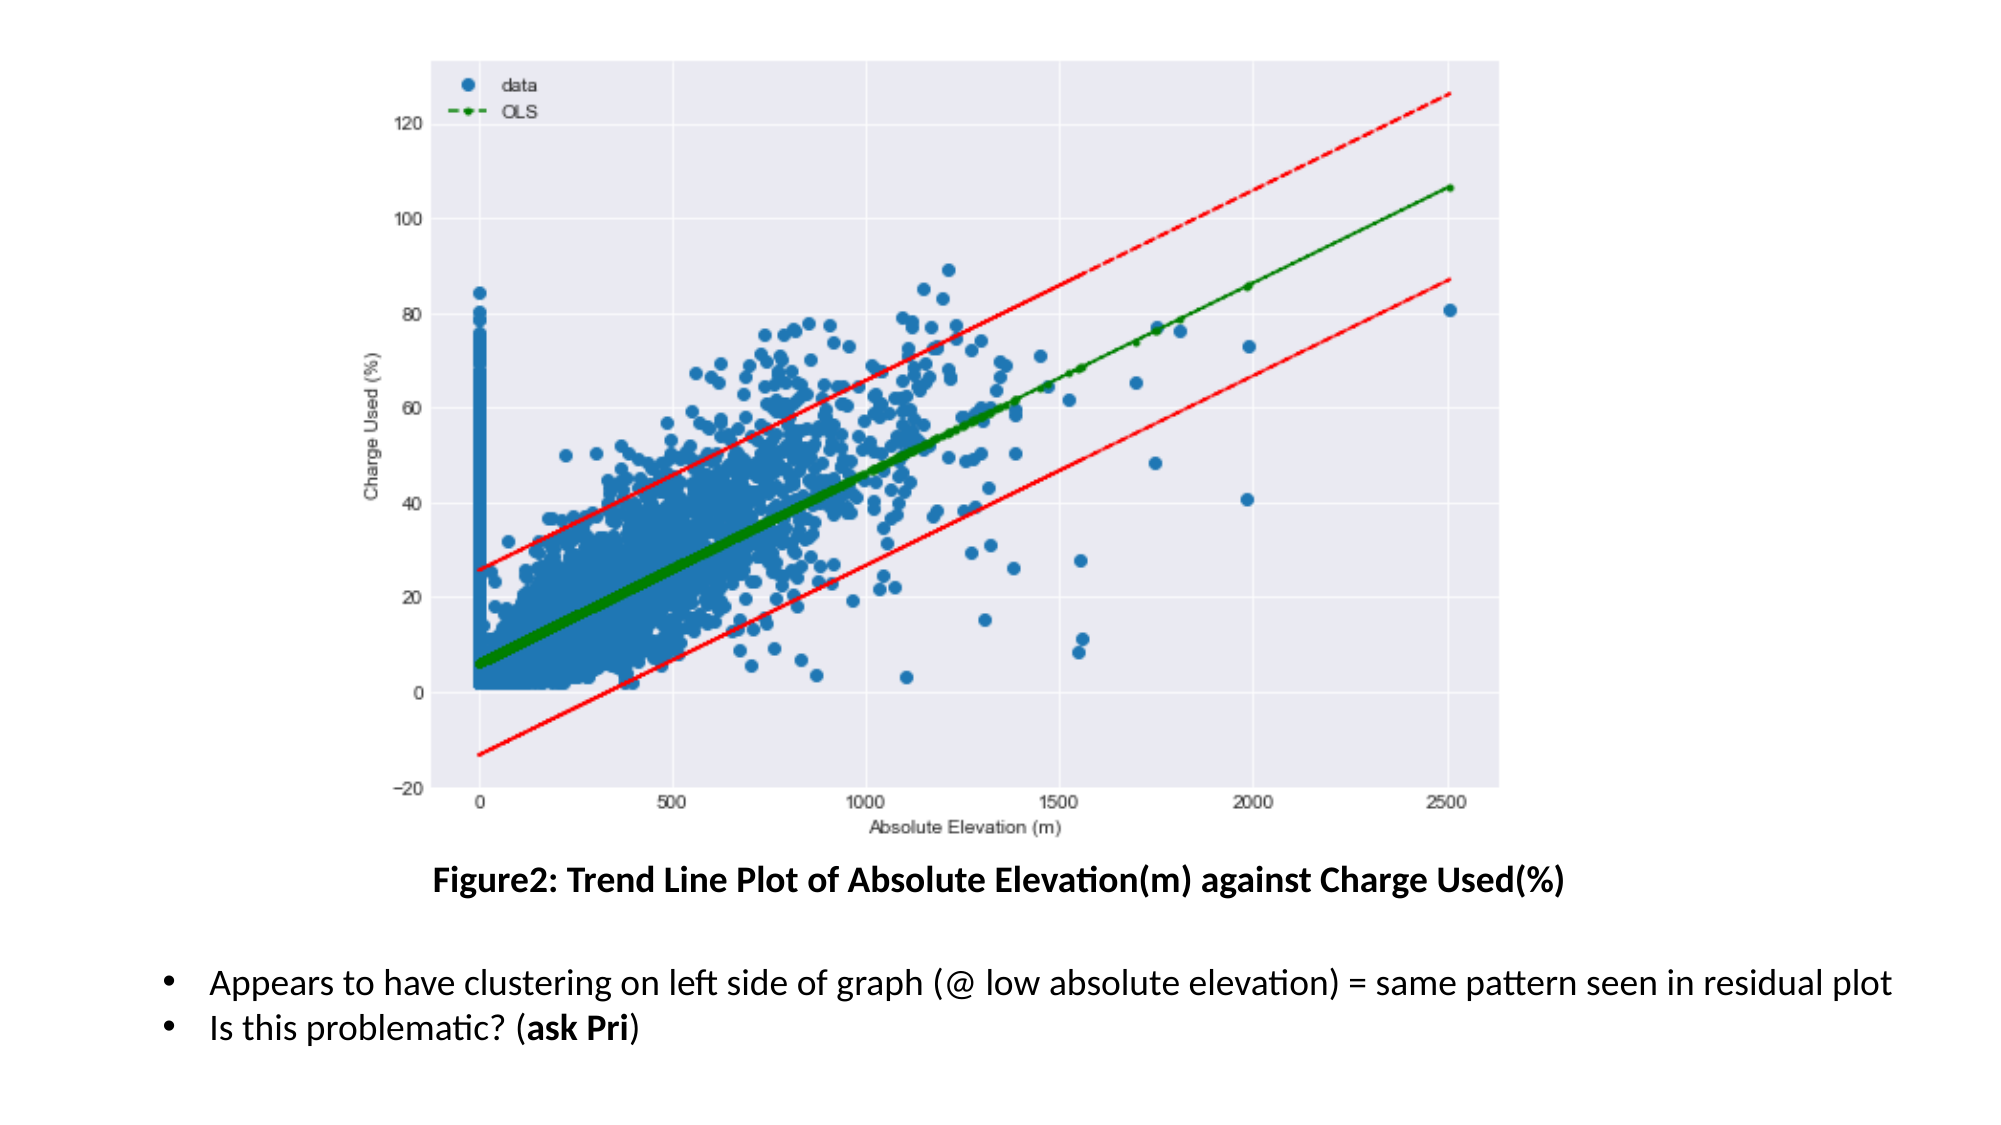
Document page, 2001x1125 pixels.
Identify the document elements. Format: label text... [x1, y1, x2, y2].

text_box Figure2: Trend Line Plot of Absolute Elevation(m) against Charge Used(%) [418, 847, 1582, 908]
text_box Appears to have clustering on left side of graph (@ low absolute elevation) = same pattern seen in residual plot Is this problematic? (ask Pri) [147, 950, 1910, 1056]
picture [353, 48, 1511, 851]
